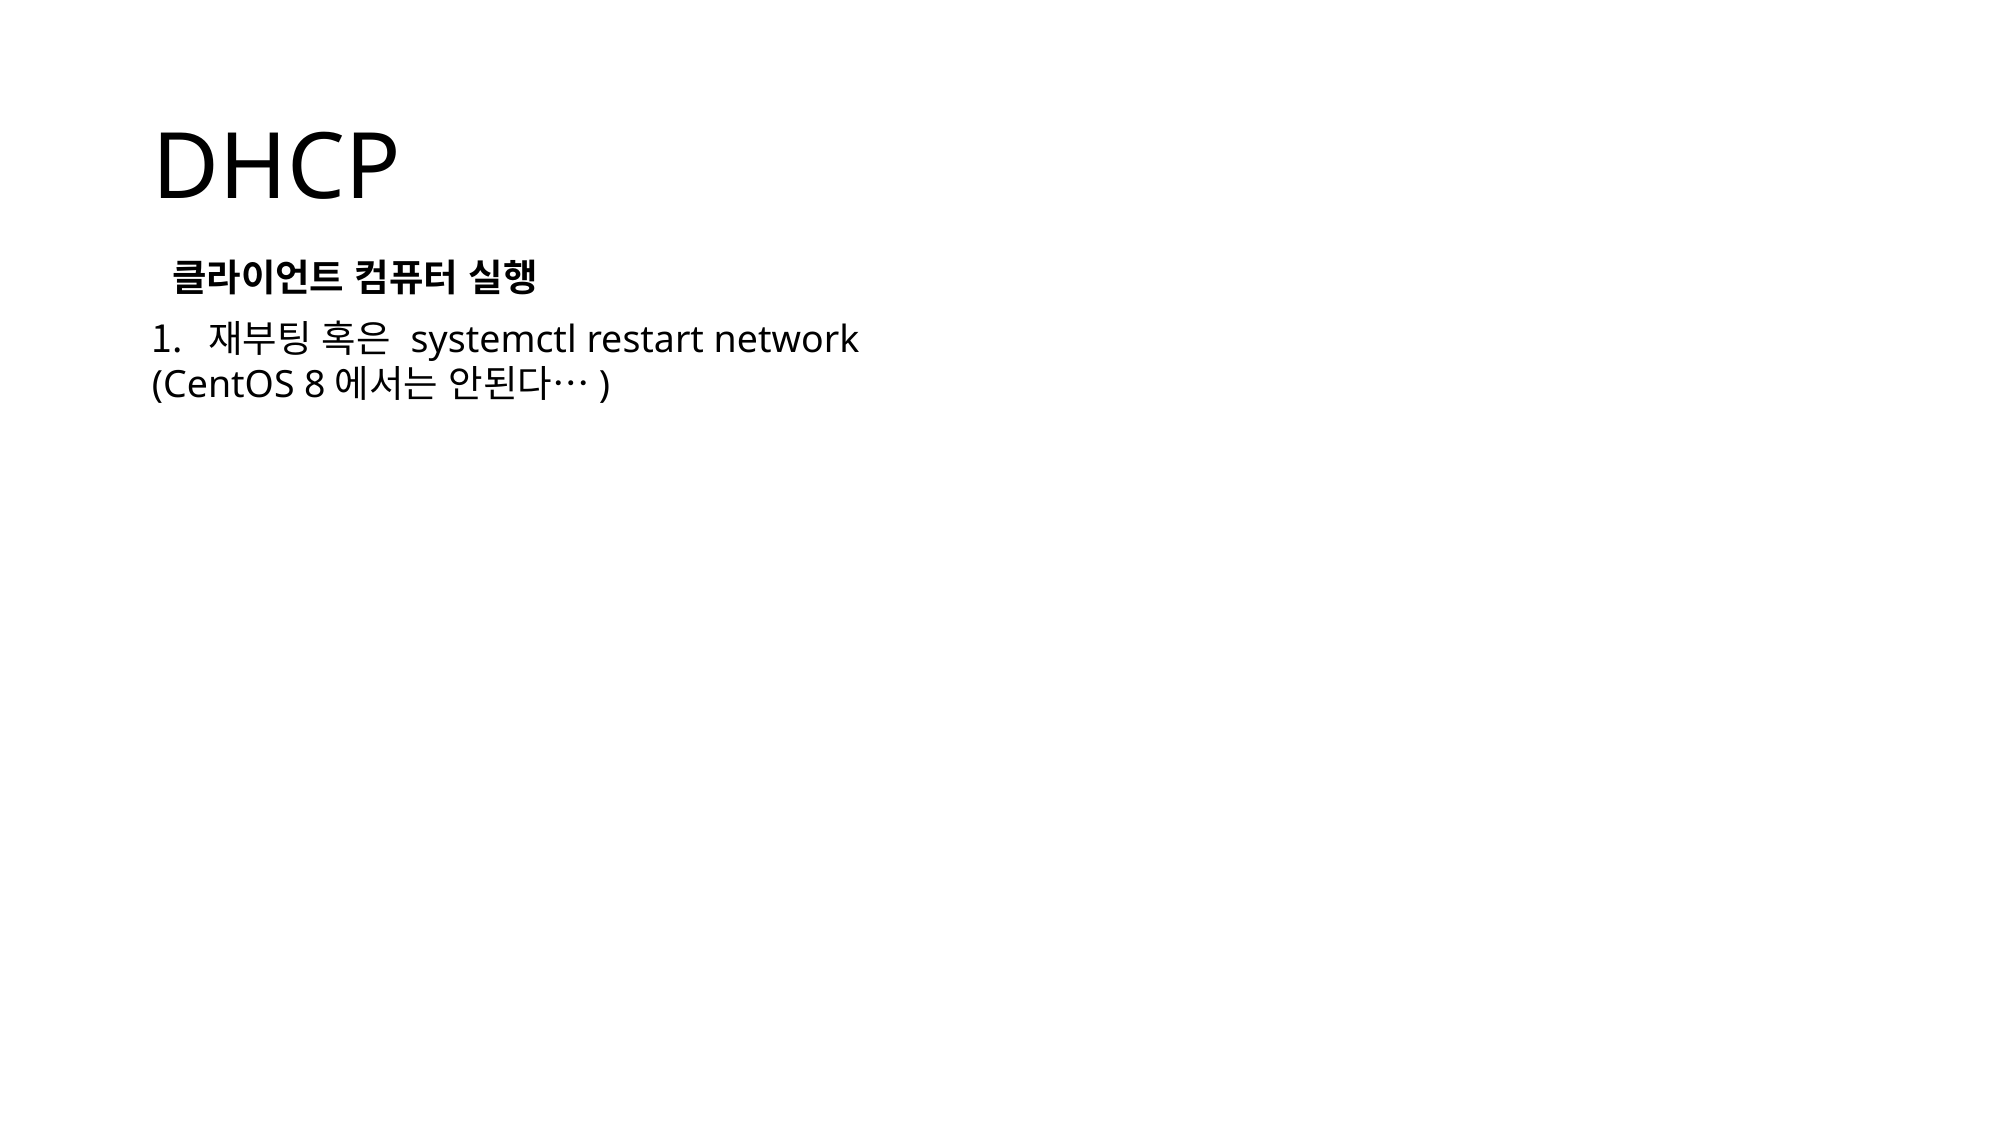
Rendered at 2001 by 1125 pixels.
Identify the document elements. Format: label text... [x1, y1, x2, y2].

text_box 클라이언트 컴퓨터 실행 [157, 246, 554, 307]
text_box 재부팅 혹은 systemctl restart network (CentOS 8에서는 안된다…) [137, 307, 875, 413]
title DHCP [137, 59, 1863, 278]
